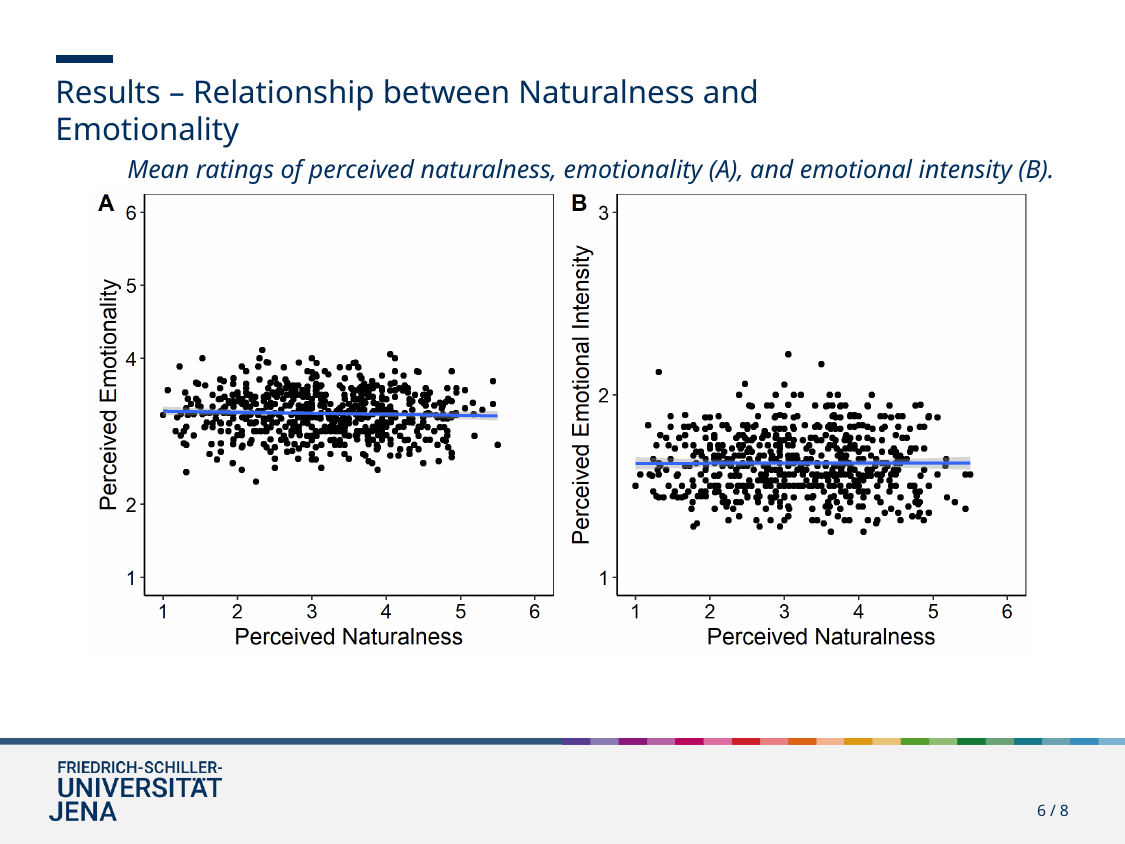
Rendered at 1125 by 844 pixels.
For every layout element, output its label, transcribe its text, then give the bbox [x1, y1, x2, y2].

text_box Results – Relationship between Naturalness and Emotionality [55, 72, 819, 117]
text_box Mean ratings of perceived naturalness, emotionality (A), and emotional intensity (B). [112, 146, 1085, 192]
picture [562, 738, 1125, 745]
picture [90, 185, 1035, 658]
picture [49, 761, 222, 821]
